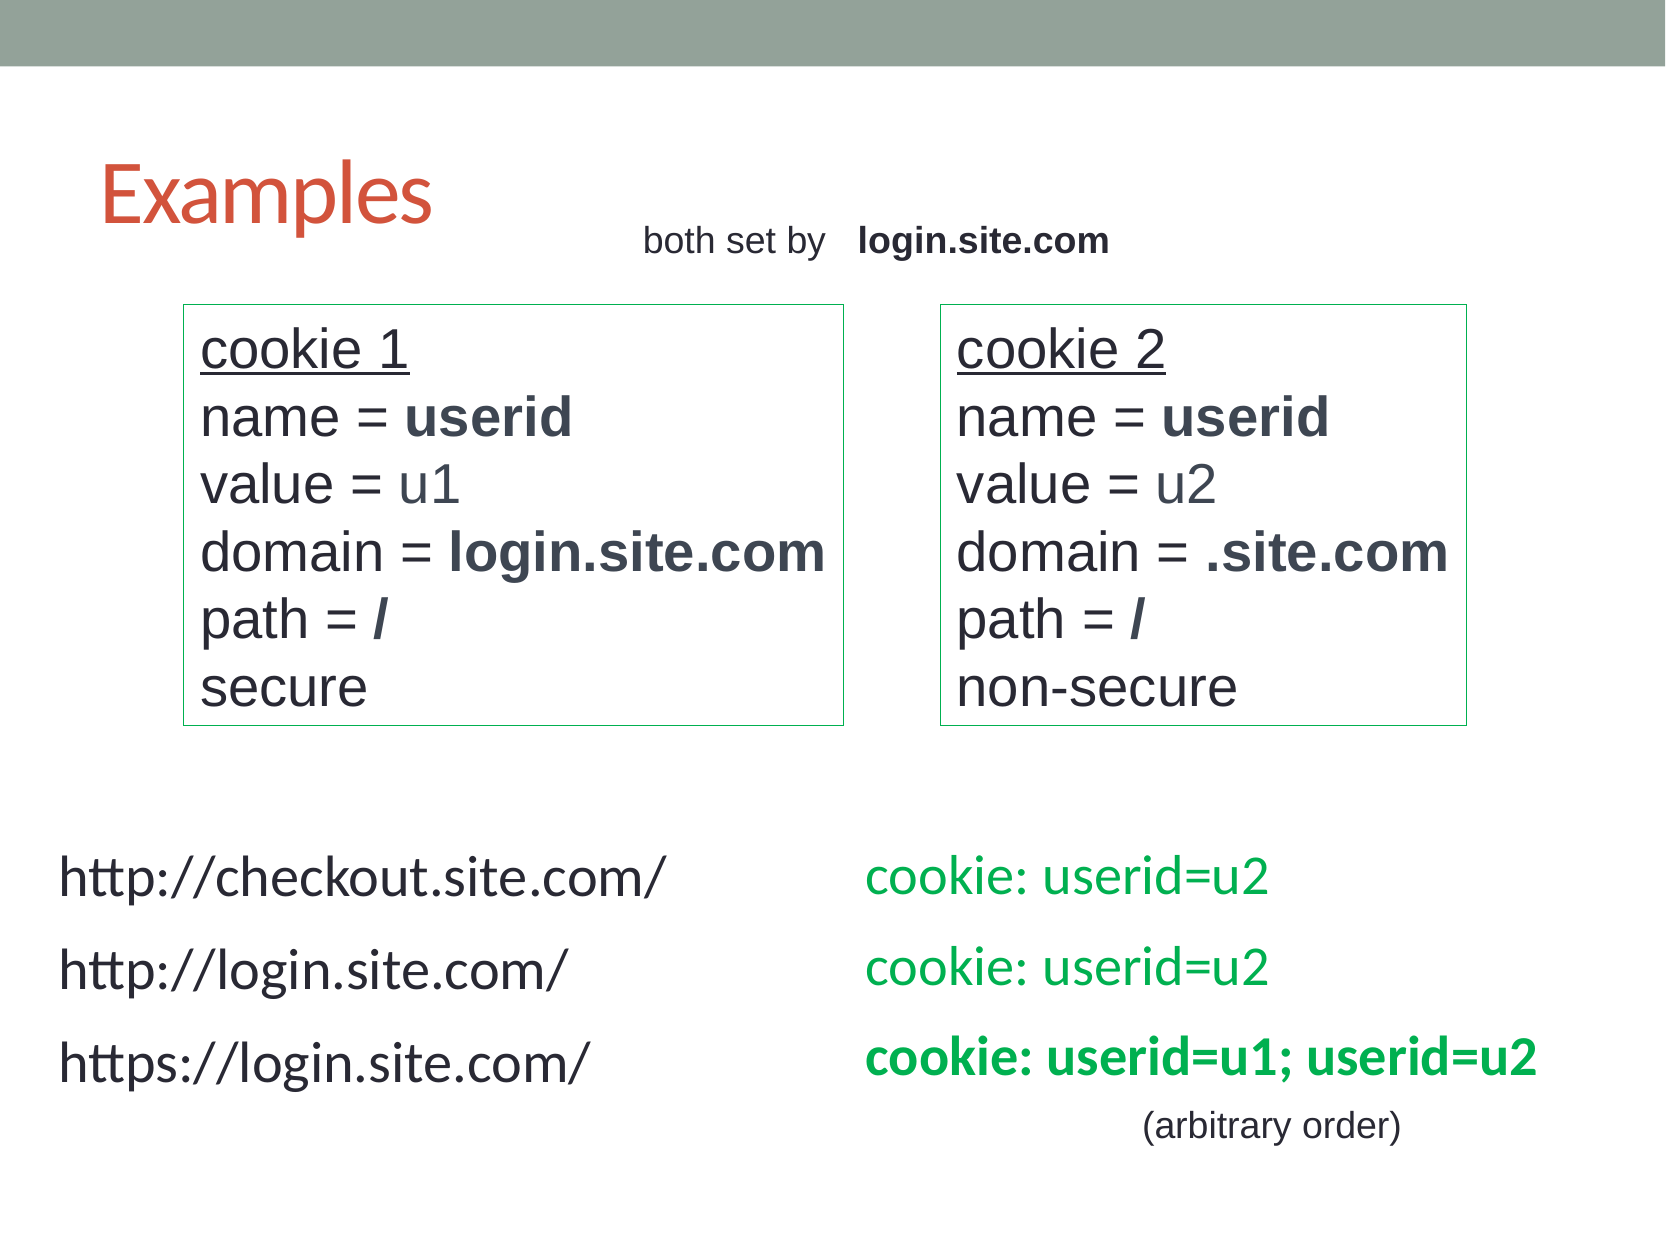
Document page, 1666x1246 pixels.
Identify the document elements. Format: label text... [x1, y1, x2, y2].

text_box cookie 2 name = userid value = u2 domain = .site.com path = / non-secure [940, 304, 1467, 726]
text_box both set by login.site.com [626, 207, 1128, 270]
list http://checkout.site.com/ http://login.site.com/ https://login.site.com/ [41, 830, 736, 1135]
title Examples [83, 96, 1582, 277]
text_box (arbitrary order) [1125, 1092, 1419, 1155]
text_box cookie: userid=u2 cookie: userid=u2 cookie: userid=u1; userid=u2 [848, 830, 1556, 1096]
text_box cookie 1 name = userid value = u1 domain = login.site.com path = / secure [183, 304, 844, 726]
